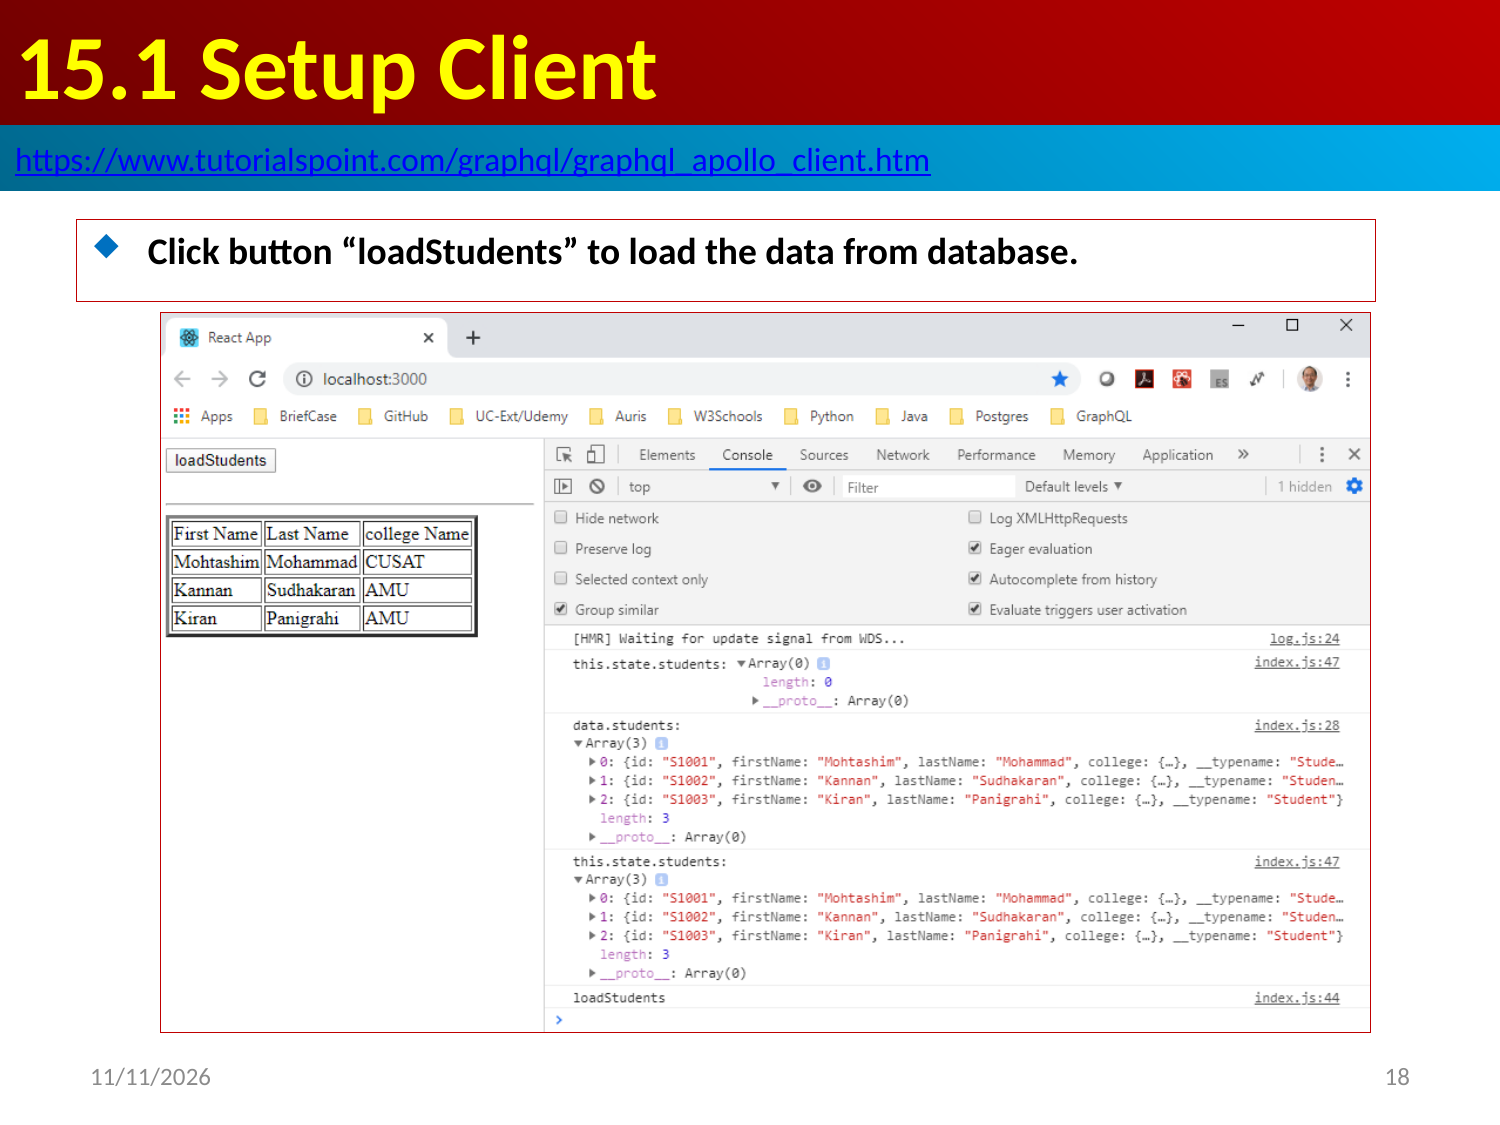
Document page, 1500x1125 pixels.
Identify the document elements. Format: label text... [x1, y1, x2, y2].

slide_number 18 [1074, 1042, 1425, 1109]
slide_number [75, 1042, 425, 1109]
title 15.1 Setup Client [0, 0, 1500, 125]
subtitle Click button “loadStudents” to load the data from database. [76, 219, 1376, 302]
text_box https://www.tutorialspoint.com/graphql/graphql_apollo_client.htm [0, 125, 1500, 191]
picture [159, 311, 1372, 1033]
